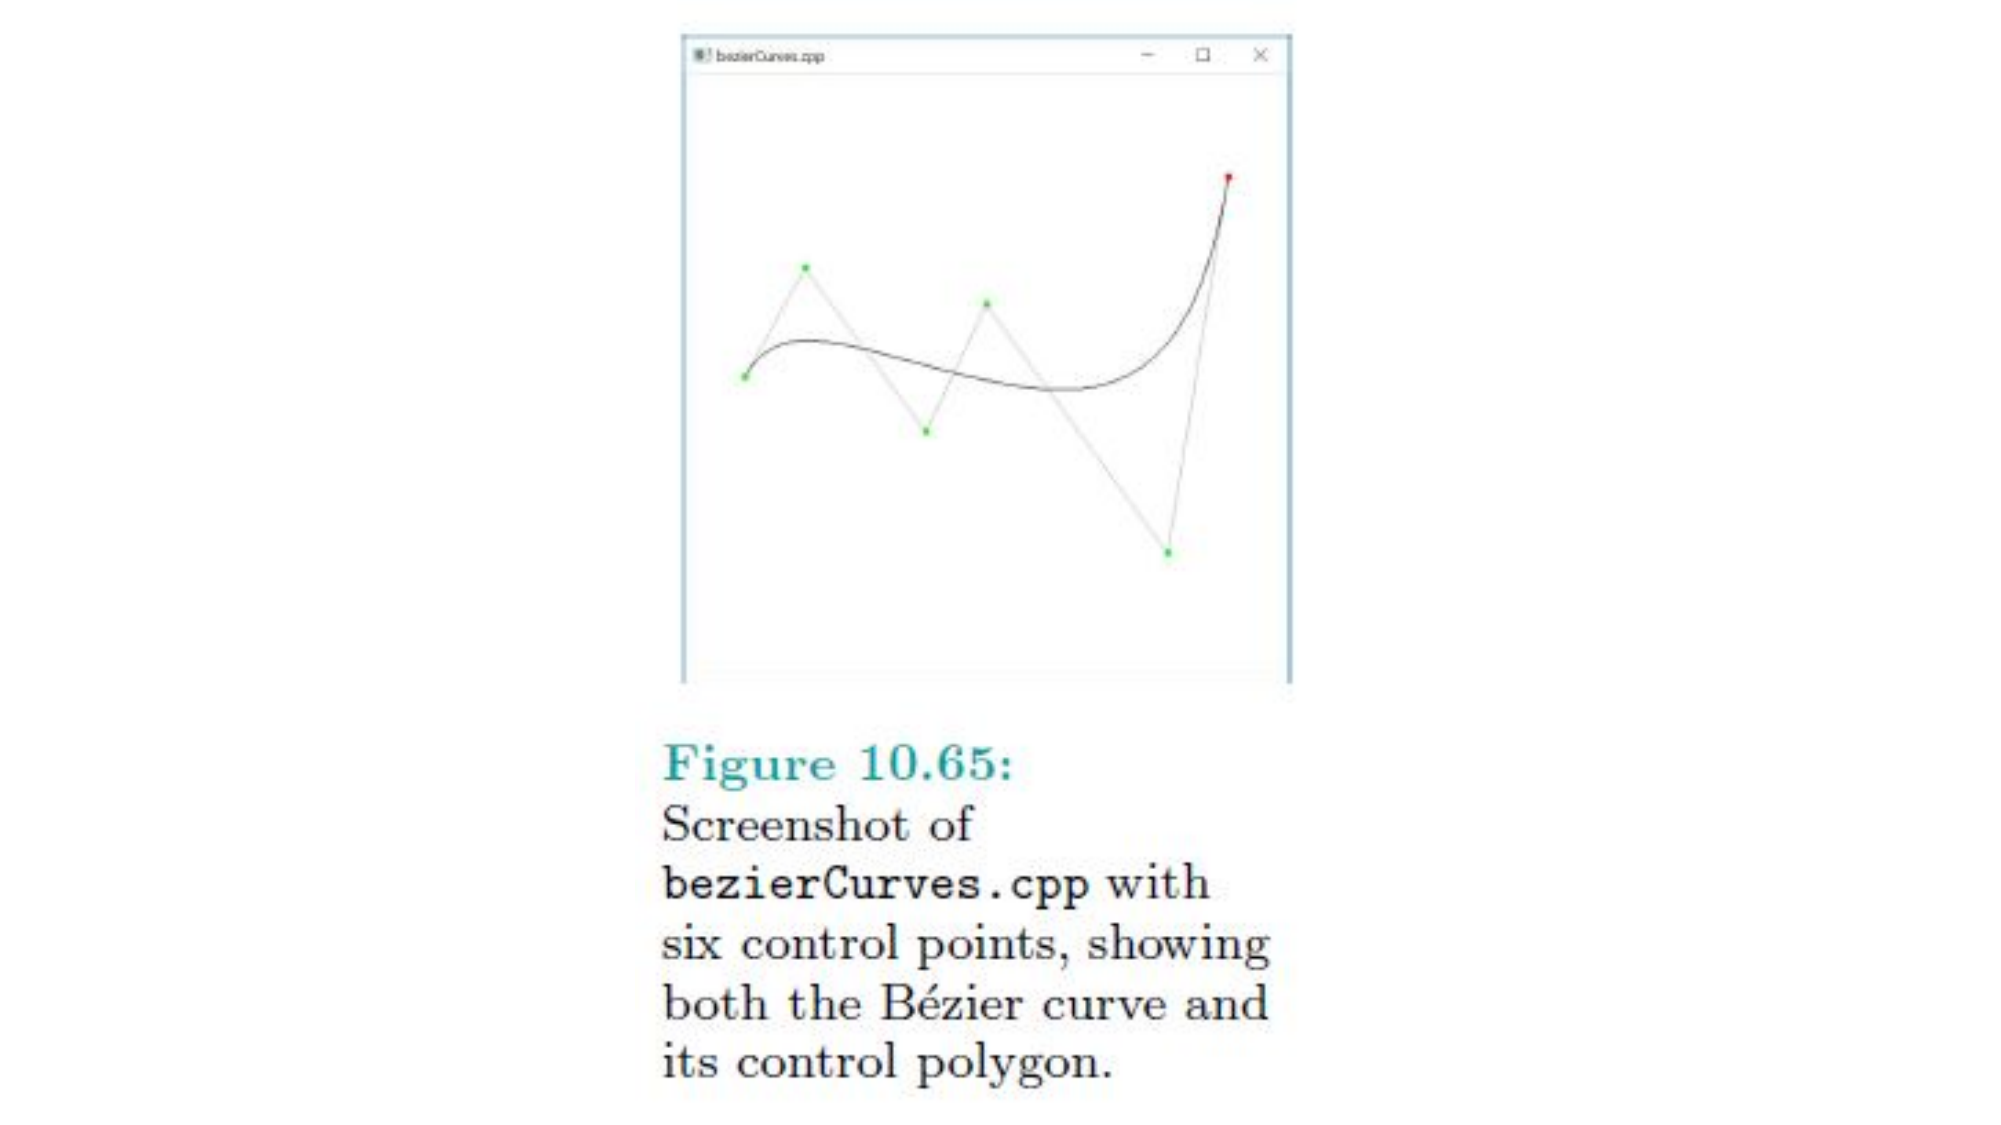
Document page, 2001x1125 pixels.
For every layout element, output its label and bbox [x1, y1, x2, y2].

picture [635, 0, 1365, 1125]
